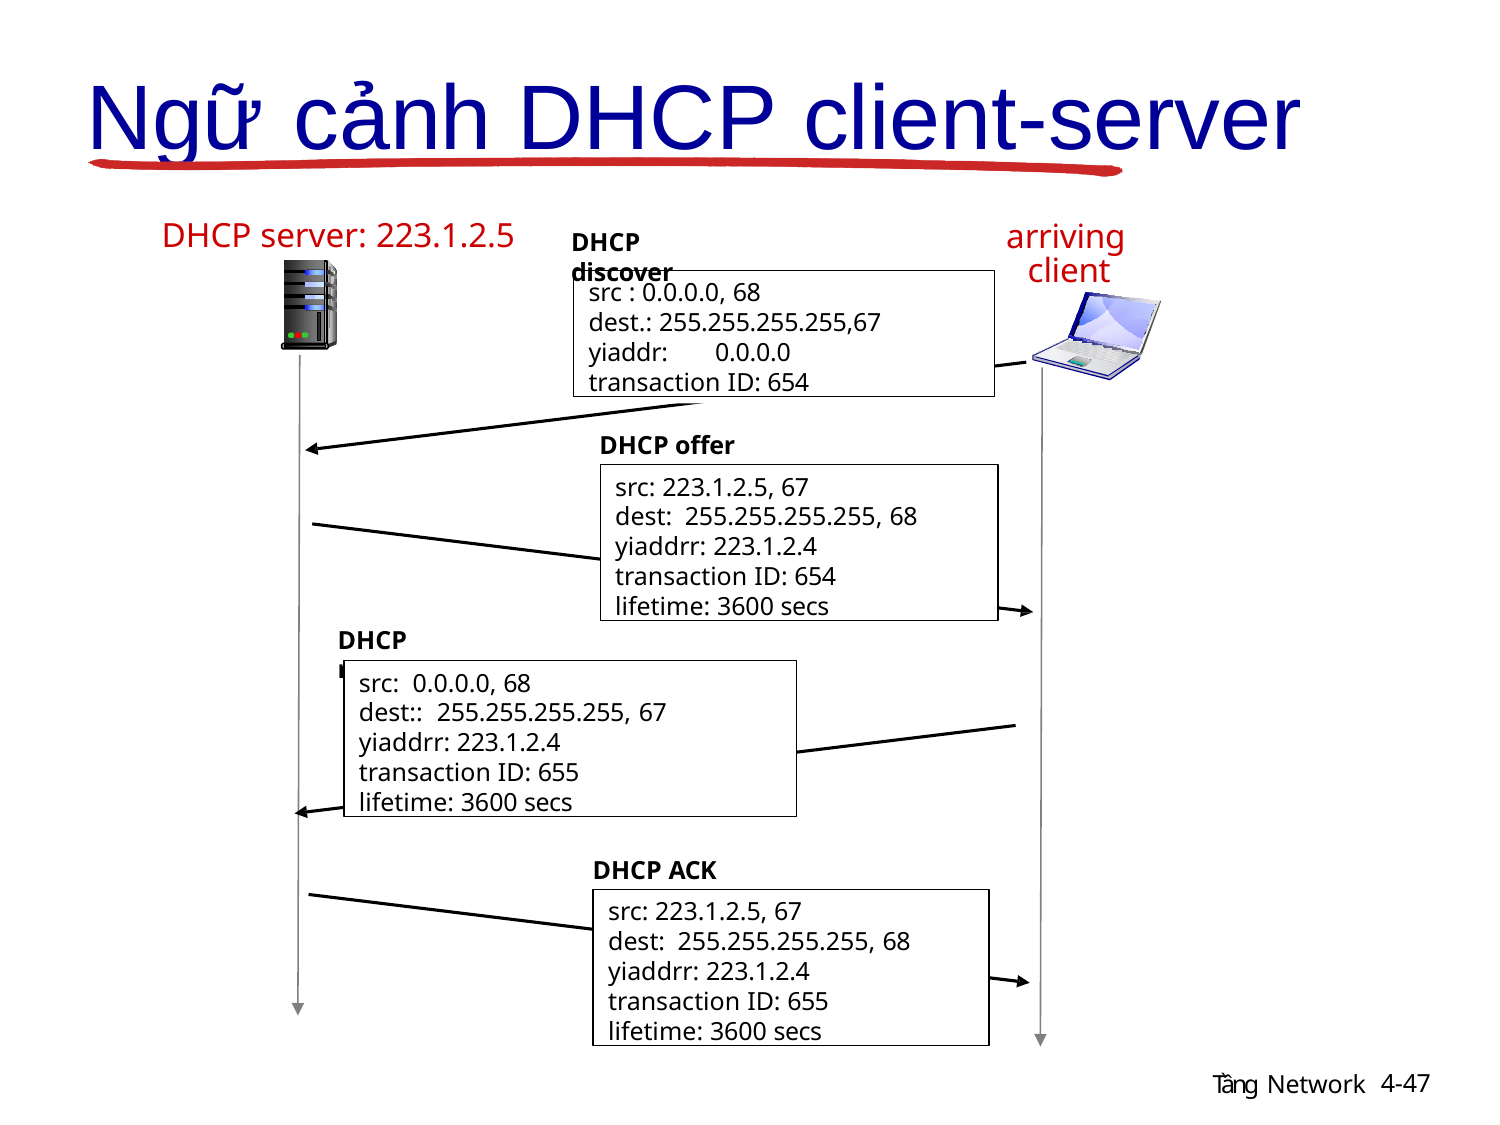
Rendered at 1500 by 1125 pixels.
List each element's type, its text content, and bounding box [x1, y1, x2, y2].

title Ngữ cảnh DHCP client-server [84, 56, 1303, 246]
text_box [291, 393, 1047, 1047]
picture [84, 152, 1135, 182]
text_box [311, 422, 1034, 618]
text_box arriving client [1004, 246, 1128, 258]
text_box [280, 259, 1162, 385]
slide_number 4-45 [1200, 1061, 1454, 1125]
text_box DHCP server: 223.1.2.5 [159, 246, 523, 255]
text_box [308, 847, 1030, 988]
footer Tầng Network [1210, 1066, 1372, 1125]
text_box DHCP discover [568, 246, 748, 258]
